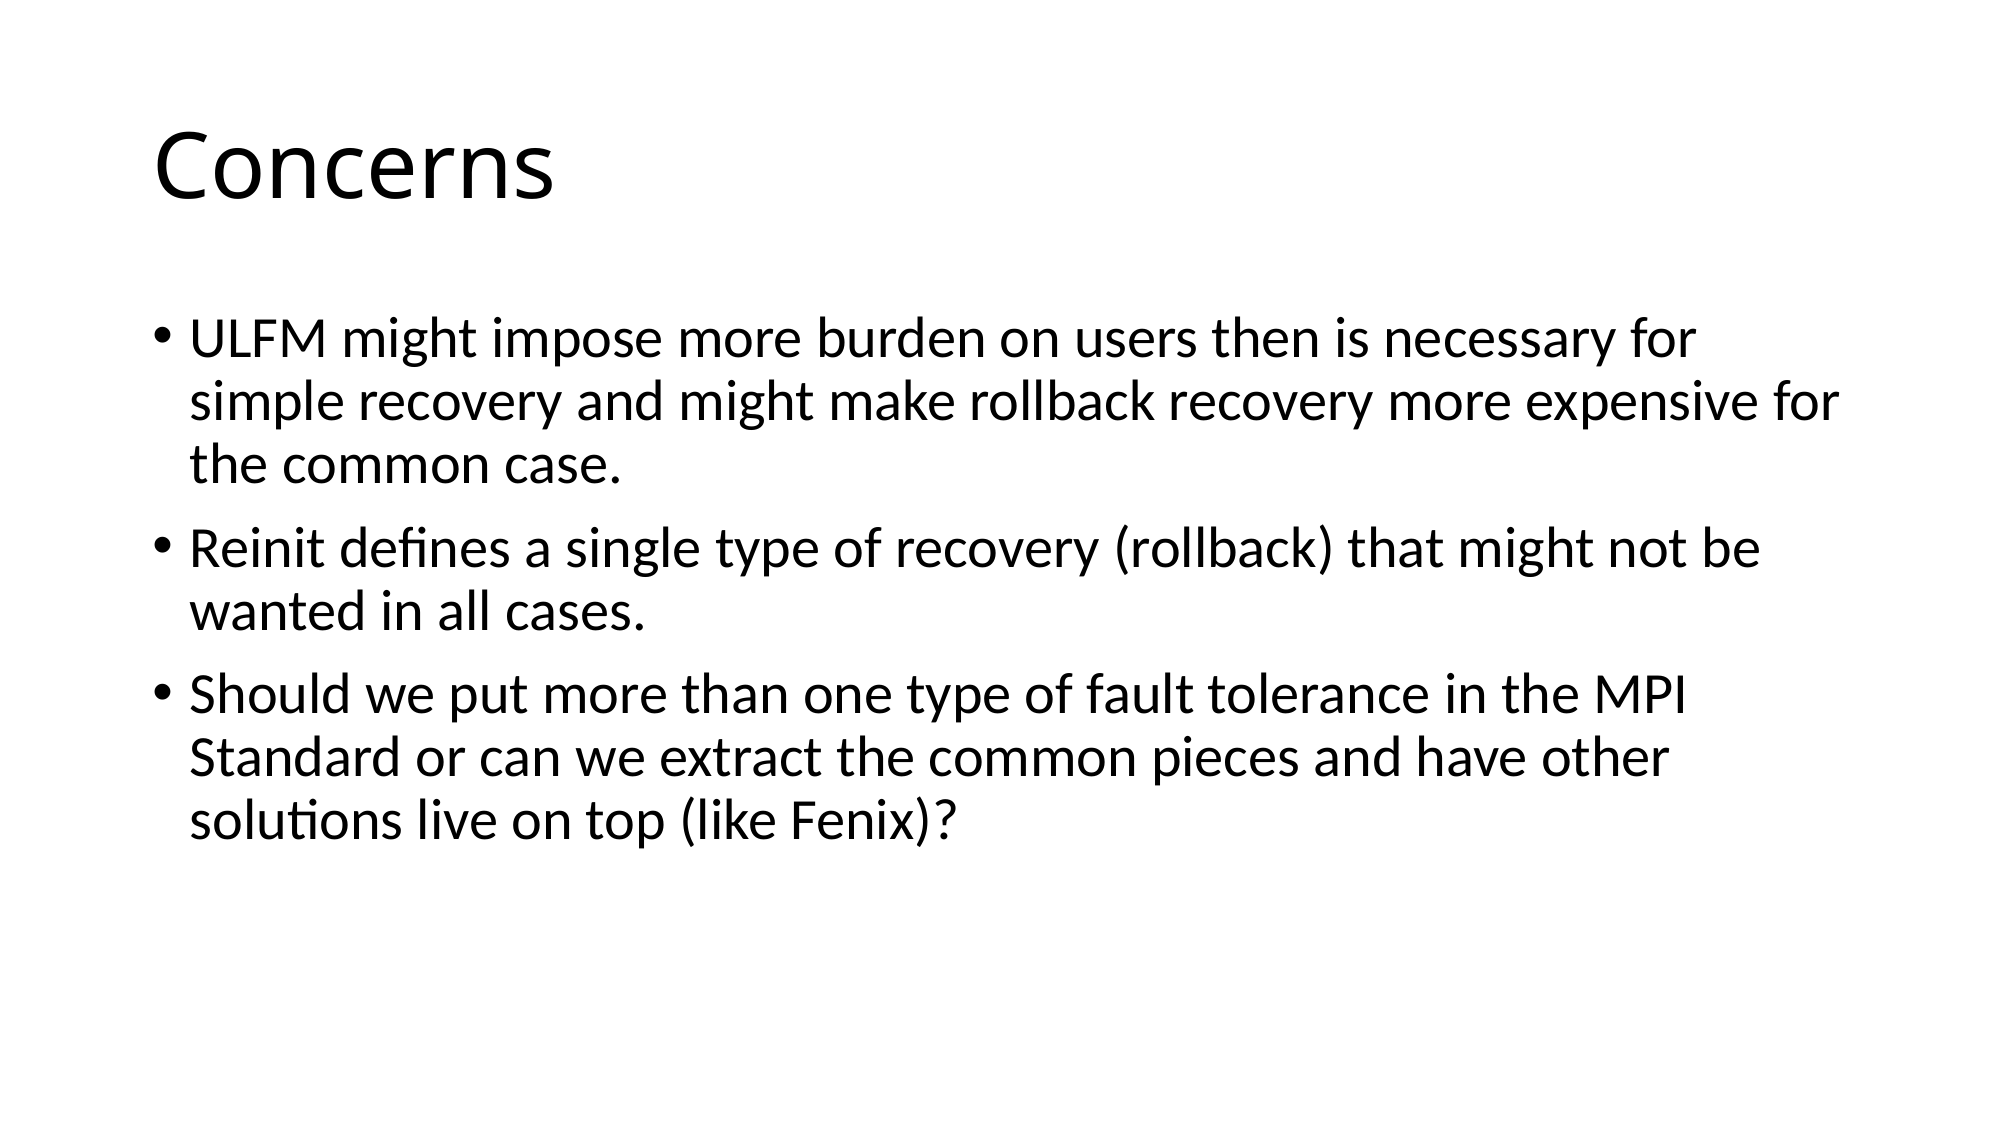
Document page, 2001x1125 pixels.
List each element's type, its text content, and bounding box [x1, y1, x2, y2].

list ULFM might impose more burden on users then is necessary for simple recovery and might make rollback recovery more expensive for the common case. Reinit defines a single type of recovery (rollback) that might not be wanted in all cases. Should we put more than one type of fault tolerance in the MPI Standard or can we extract the common pieces and have other solutions live on top (like Fenix)? [137, 299, 1863, 1014]
title Concerns [137, 59, 1863, 278]
